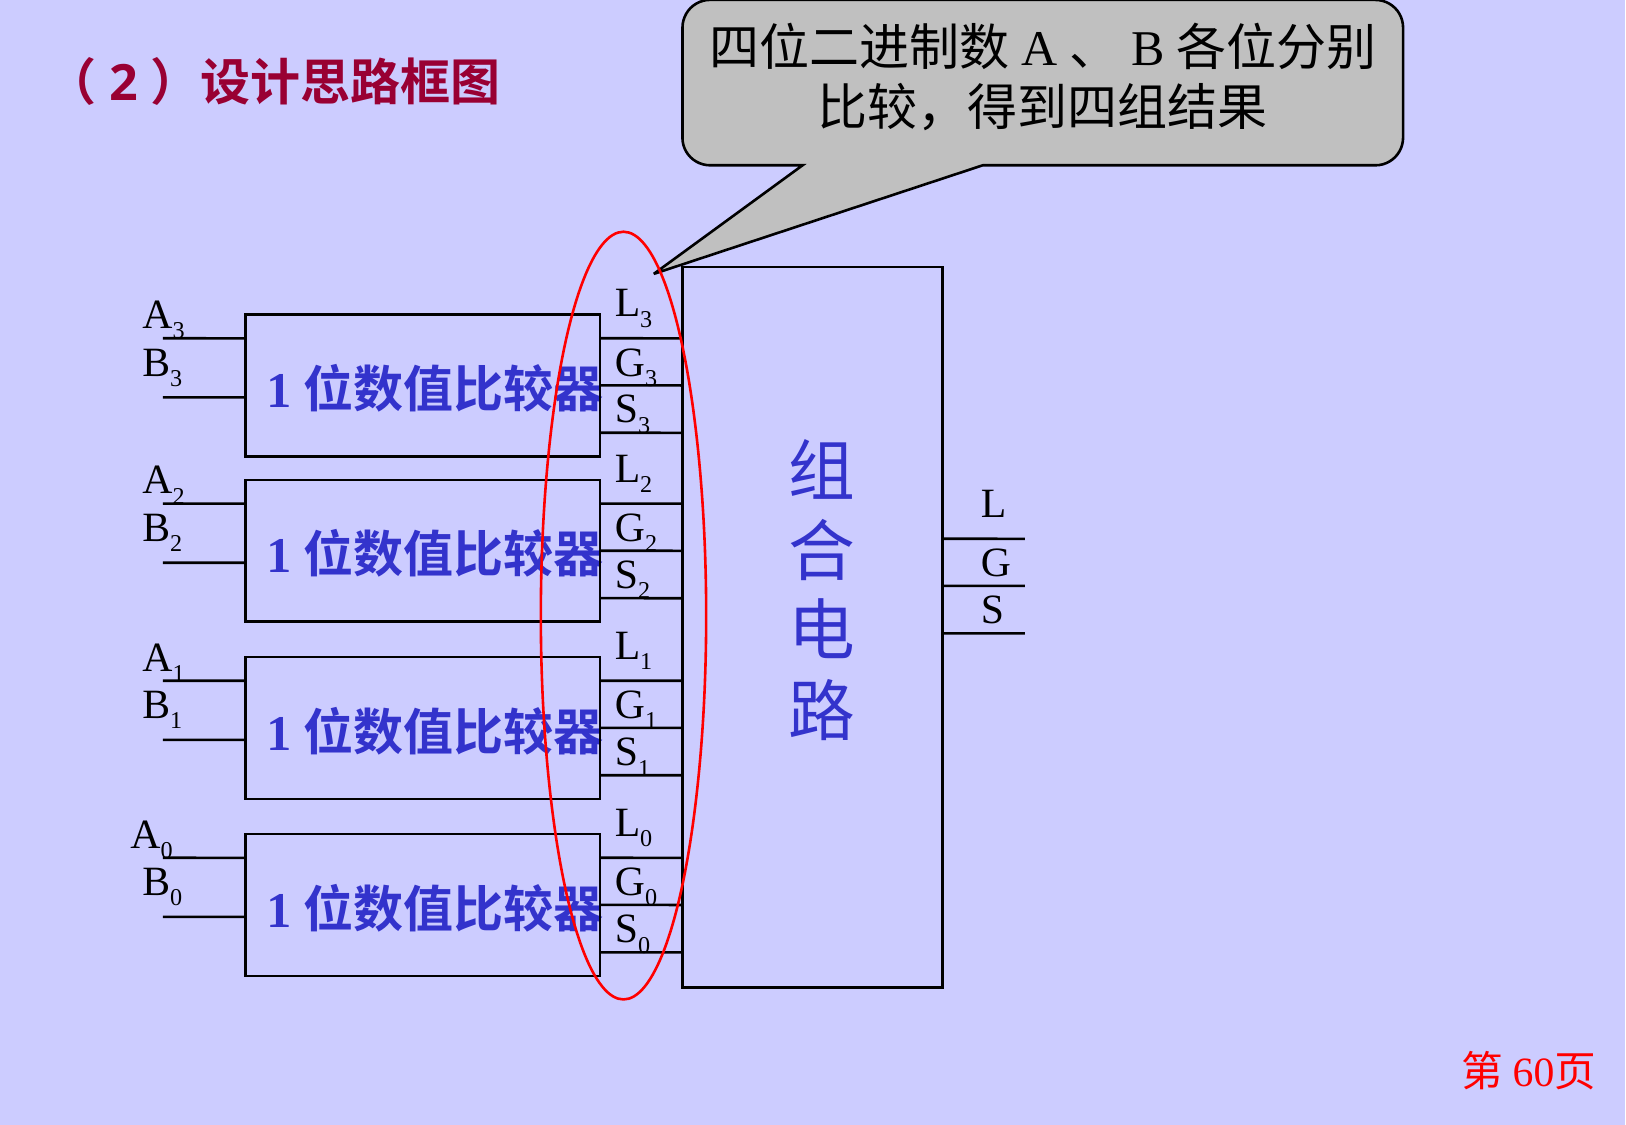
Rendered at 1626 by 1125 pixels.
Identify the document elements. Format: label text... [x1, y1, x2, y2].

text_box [115, 266, 1053, 988]
text_box （2）设计思路框图 [31, 42, 515, 118]
slide_number 第60页 [1272, 1037, 1612, 1113]
text_box 四位二进制数A、B各位分别比较，得到四组结果 [665, 0, 1404, 265]
text_box [589, 231, 658, 265]
